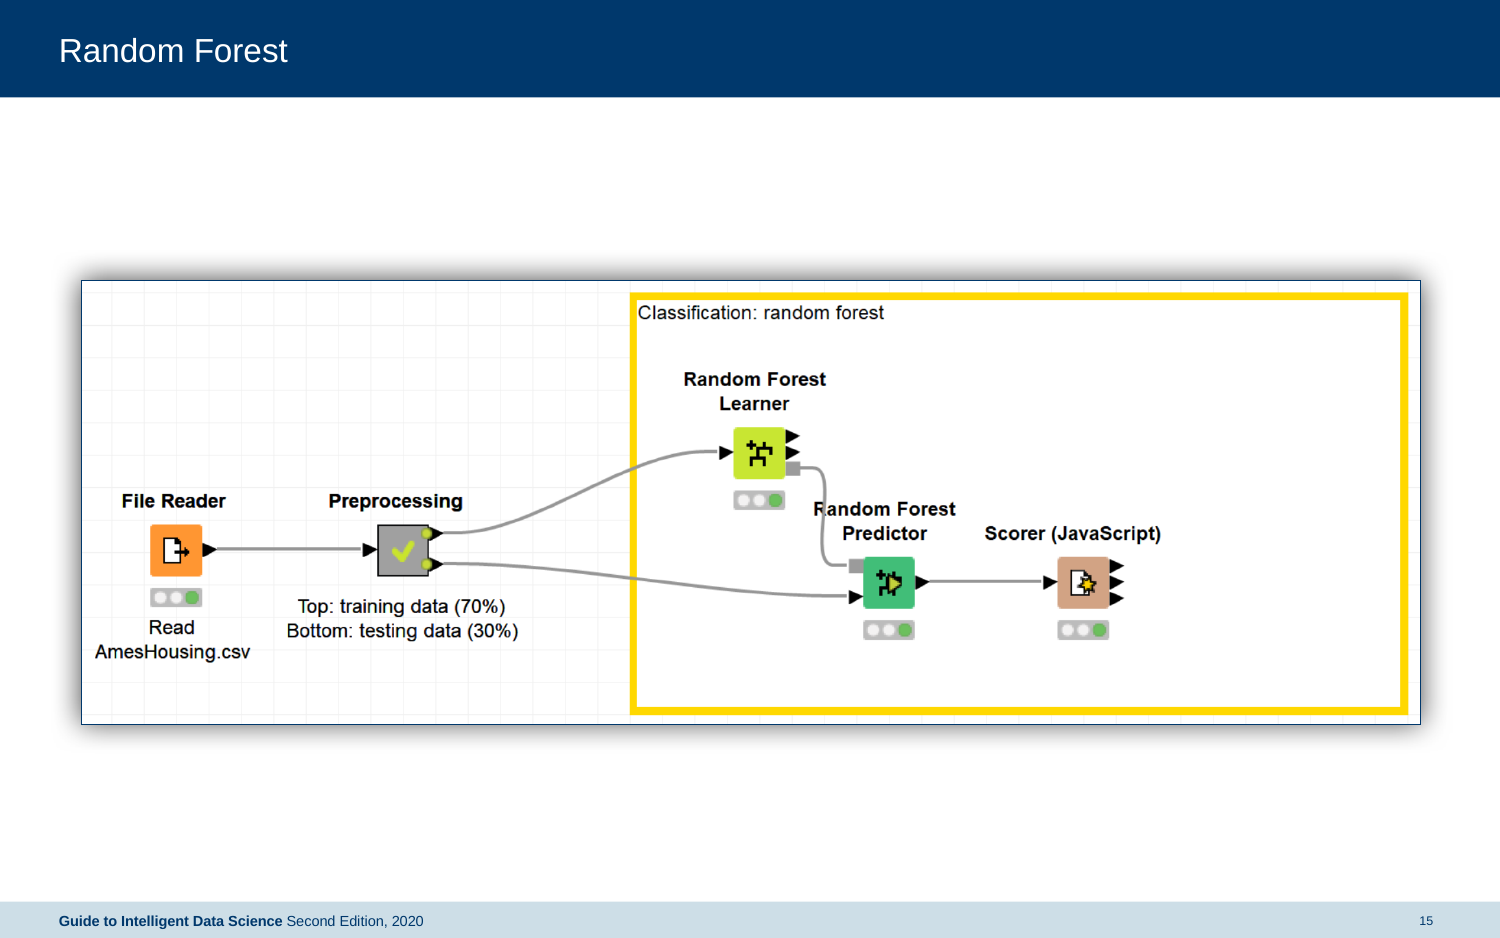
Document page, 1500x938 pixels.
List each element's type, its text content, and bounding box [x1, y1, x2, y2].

picture [81, 280, 1421, 725]
footer Guide to Intelligent Data Science Second Edition, 2020 [58, 900, 717, 938]
title Random Forest [58, 28, 1442, 70]
slide_number 15 [1411, 900, 1442, 938]
